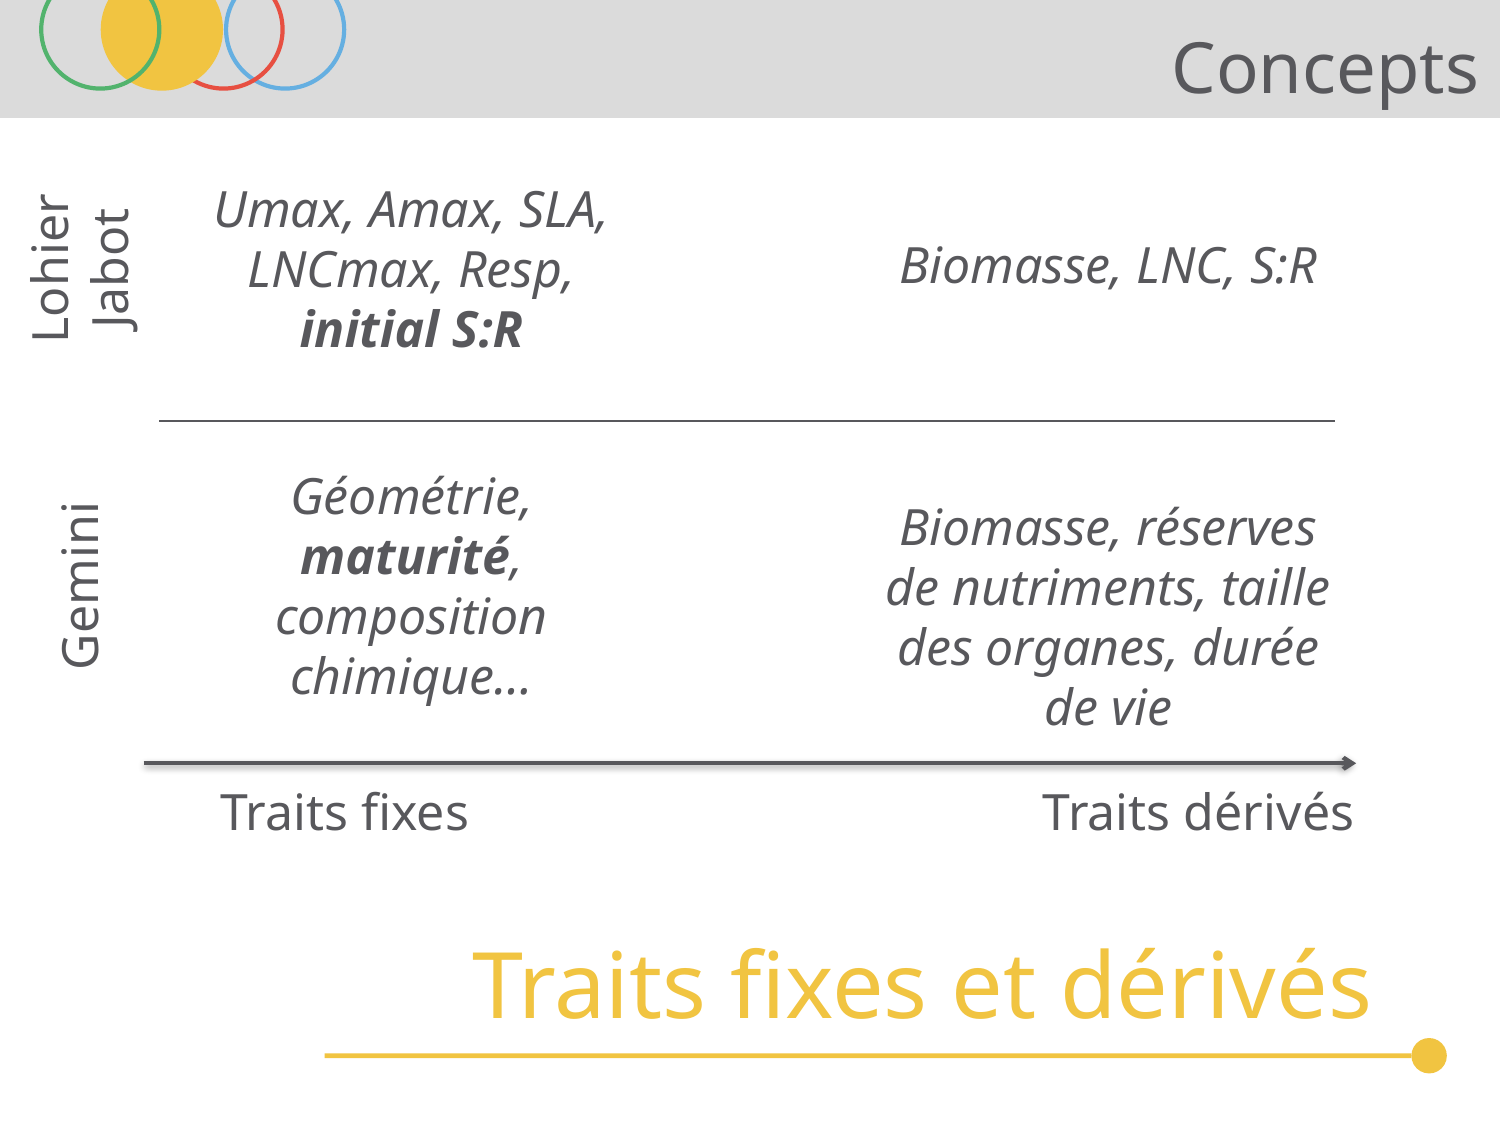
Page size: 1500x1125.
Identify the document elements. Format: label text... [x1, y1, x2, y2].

title Concepts [841, 15, 1495, 116]
text_box Gemini [41, 457, 116, 714]
text_box [0, 0, 1500, 120]
text_box [255, 0, 347, 91]
text_box Umax, Amax, SLA, LNCmax, Resp, initial S:R [163, 170, 660, 365]
text_box [193, 0, 285, 91]
text_box Traits fixes et dérivés [242, 919, 1388, 1038]
text_box [132, 0, 224, 91]
text_box Biomasse, réserves de nutriments, taille des organes, durée de vie [860, 487, 1357, 743]
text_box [143, 762, 1412, 850]
text_box Géométrie, maturité, composition chimique… [163, 457, 660, 712]
text_box [39, 0, 162, 91]
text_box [324, 1037, 1448, 1074]
text_box Biomasse, LNC, S:R [860, 226, 1357, 302]
text_box Lohier Jabot [10, 140, 146, 397]
